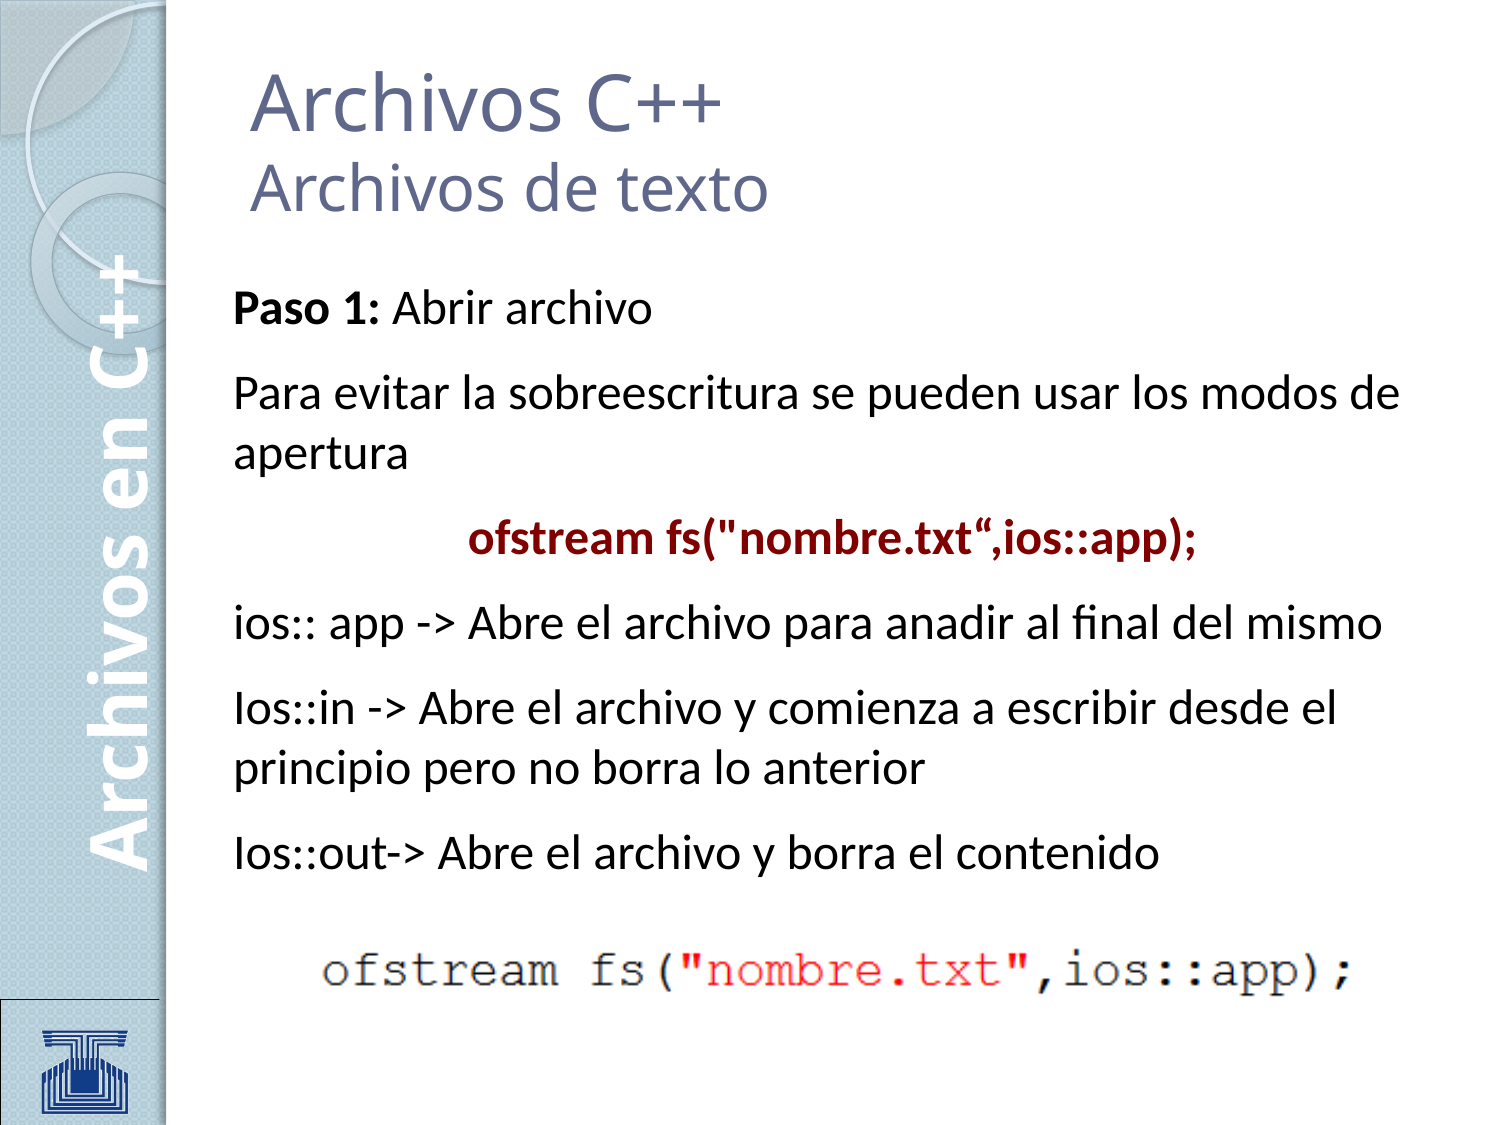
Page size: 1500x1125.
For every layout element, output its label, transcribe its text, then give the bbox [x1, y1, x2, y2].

picture [0, 999, 160, 1125]
text_box Archivos en C++ [60, 31, 171, 1094]
title Archivos C++ Archivos de texto [235, 45, 1466, 233]
text_box Paso 1: Abrir archivo Para evitar la sobreescritura se pueden usar los modos de apertura ofstream fs("nombre.txt“,ios::app); ios:: app -> Abre el archivo para anadir al final del mismo Ios::in -> Abre el archivo y comienza a escribir desde el principio pero no borra lo anterior Ios::out-> Abre el archivo y borra el contenido [218, 267, 1459, 887]
picture [277, 904, 1414, 1043]
